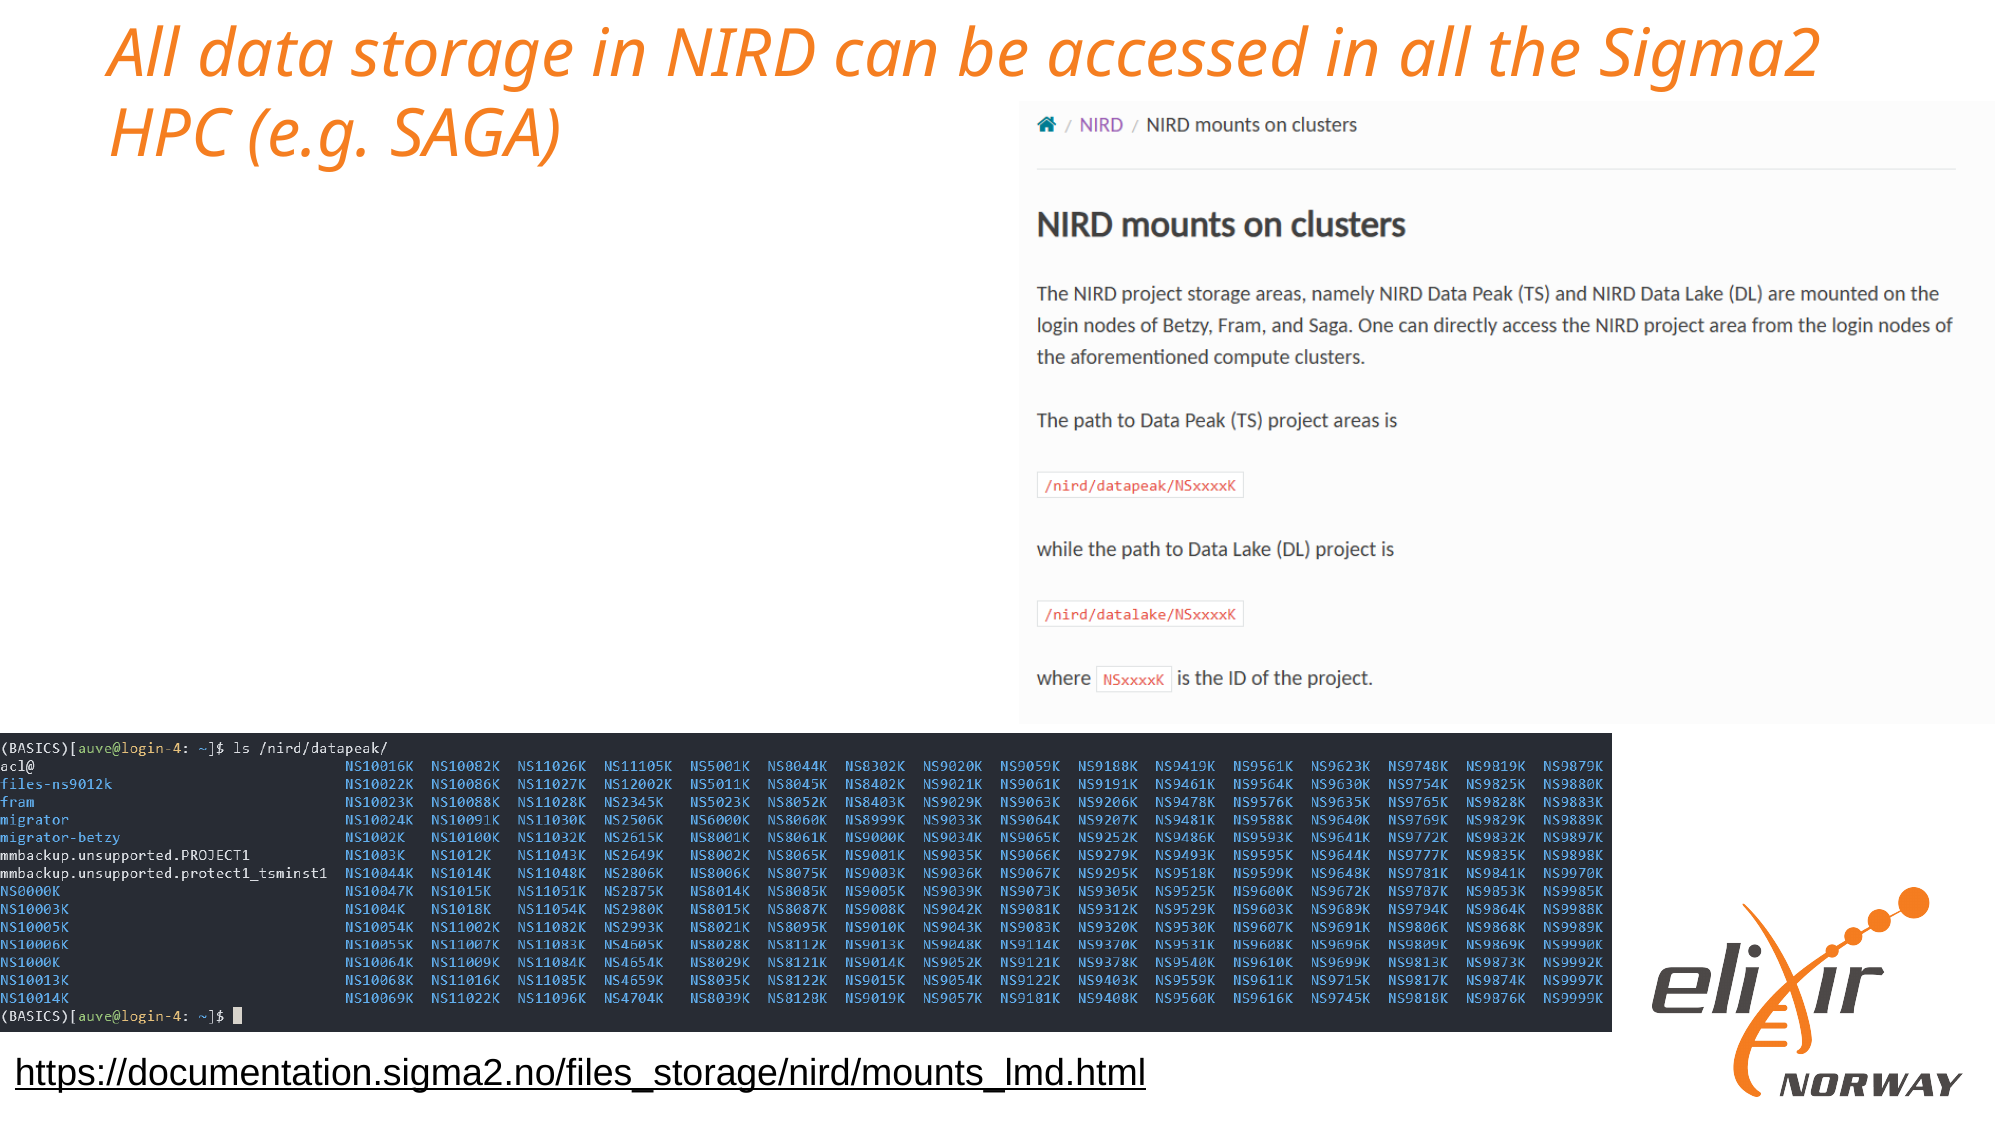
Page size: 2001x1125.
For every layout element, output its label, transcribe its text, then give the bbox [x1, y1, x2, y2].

title All data storage in NIRD can be accessed in all the Sigma2 HPC (e.g. SAGA) [108, 9, 1892, 116]
picture [1652, 887, 1963, 1097]
picture [1019, 101, 1995, 725]
text_box https://documentation.sigma2.no/files_storage/nird/mounts_lmd.html [0, 1043, 1208, 1101]
picture [0, 732, 1612, 1033]
